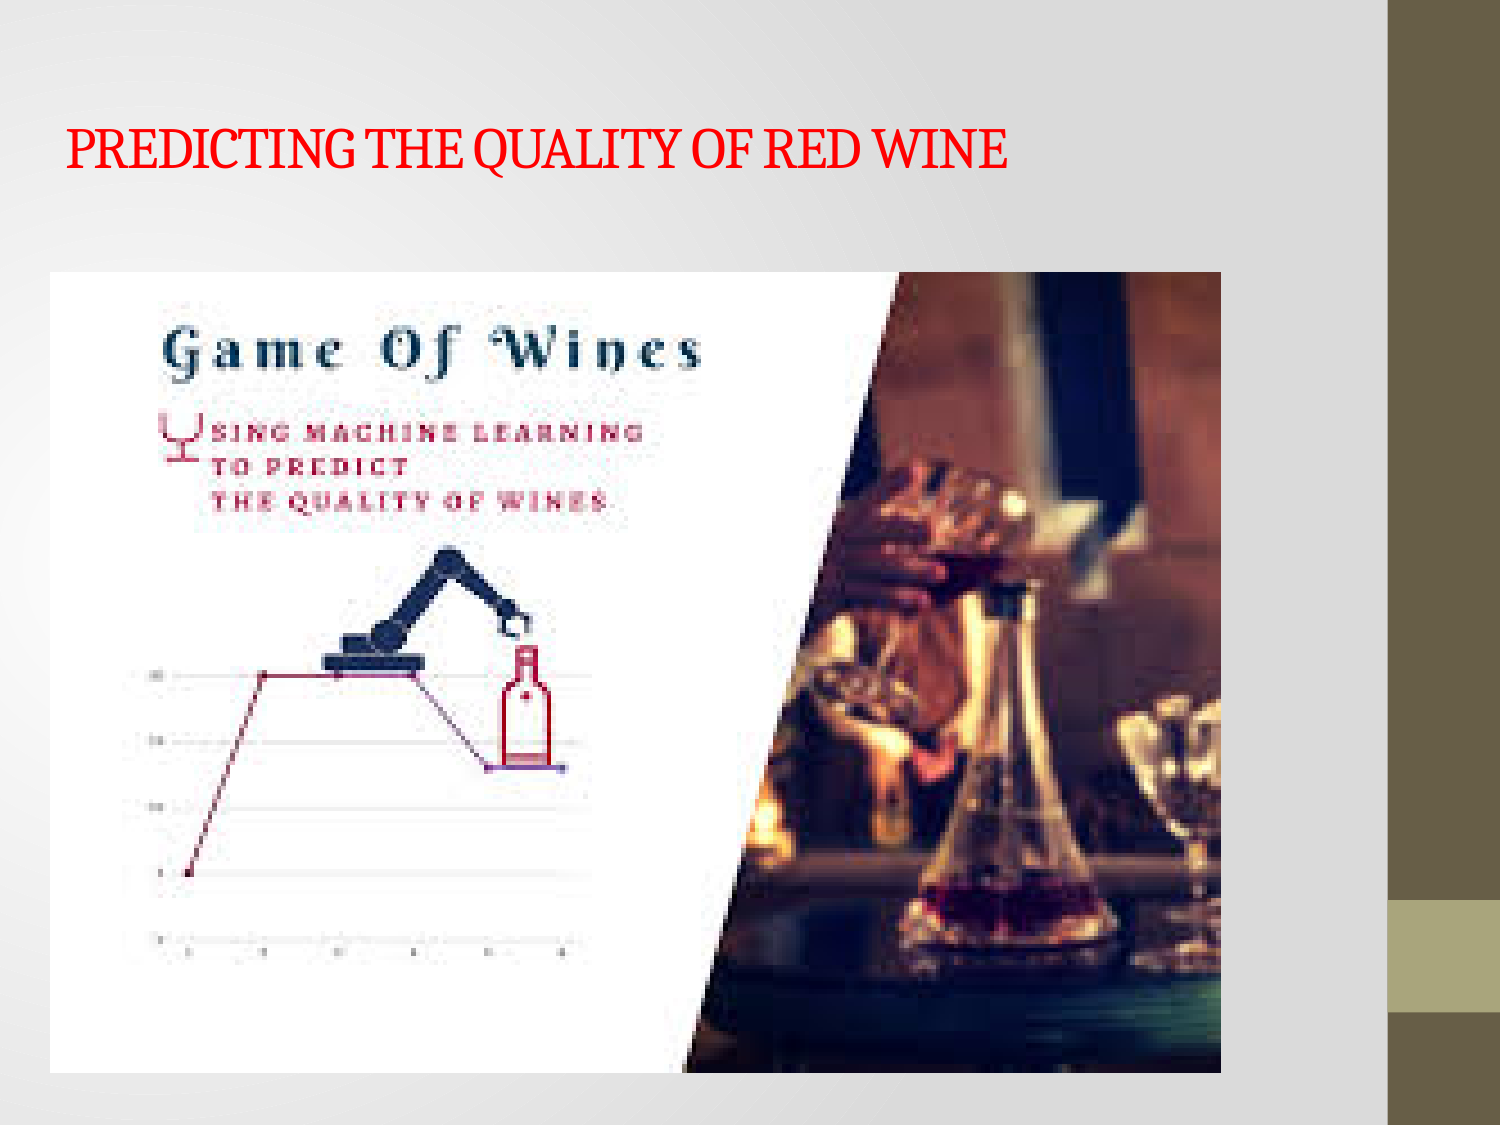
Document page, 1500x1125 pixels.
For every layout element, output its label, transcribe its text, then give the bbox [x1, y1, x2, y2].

picture [49, 271, 1222, 1073]
title PREDICTING THE QUALITY OF RED WINE [50, 50, 1325, 188]
